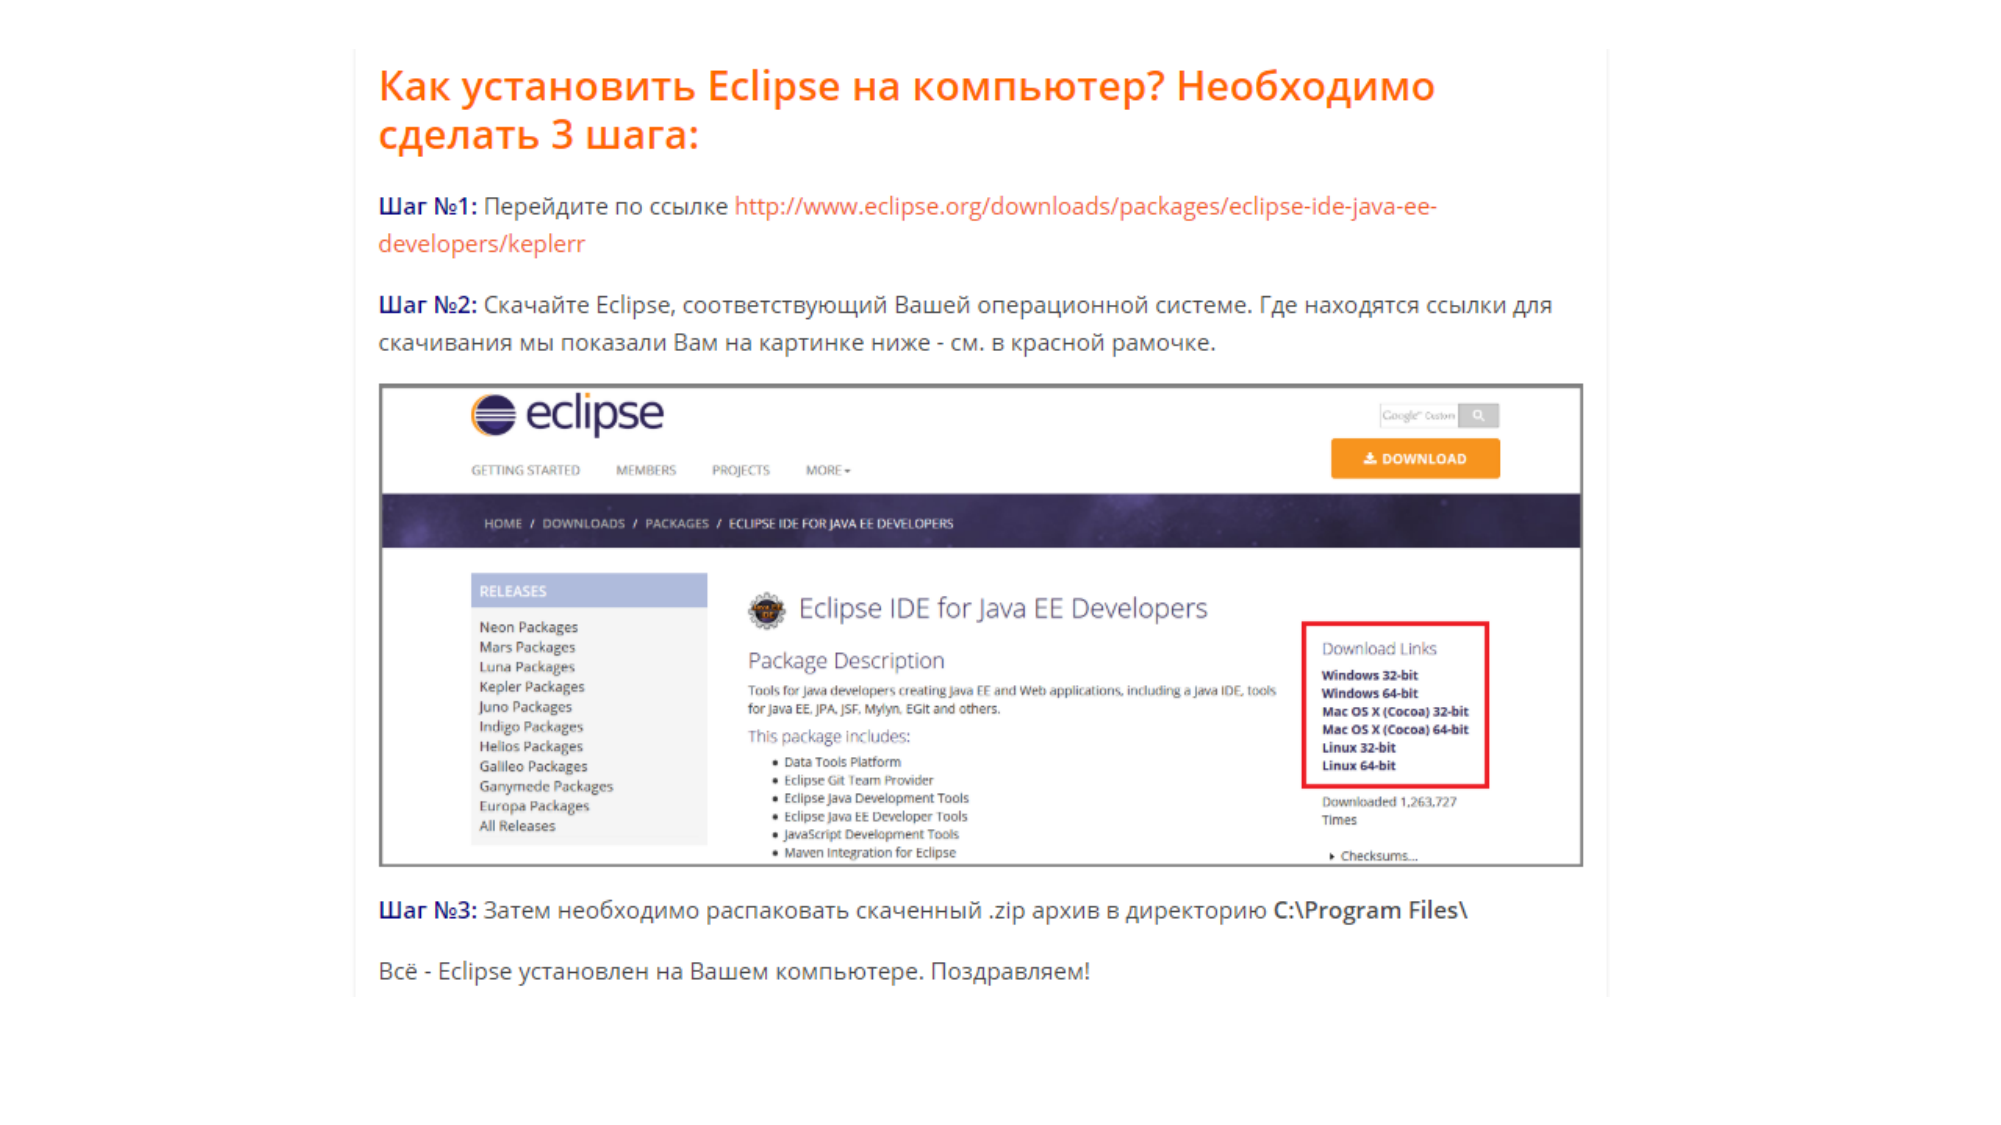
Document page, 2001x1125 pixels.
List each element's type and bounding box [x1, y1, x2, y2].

picture [348, 49, 1610, 997]
